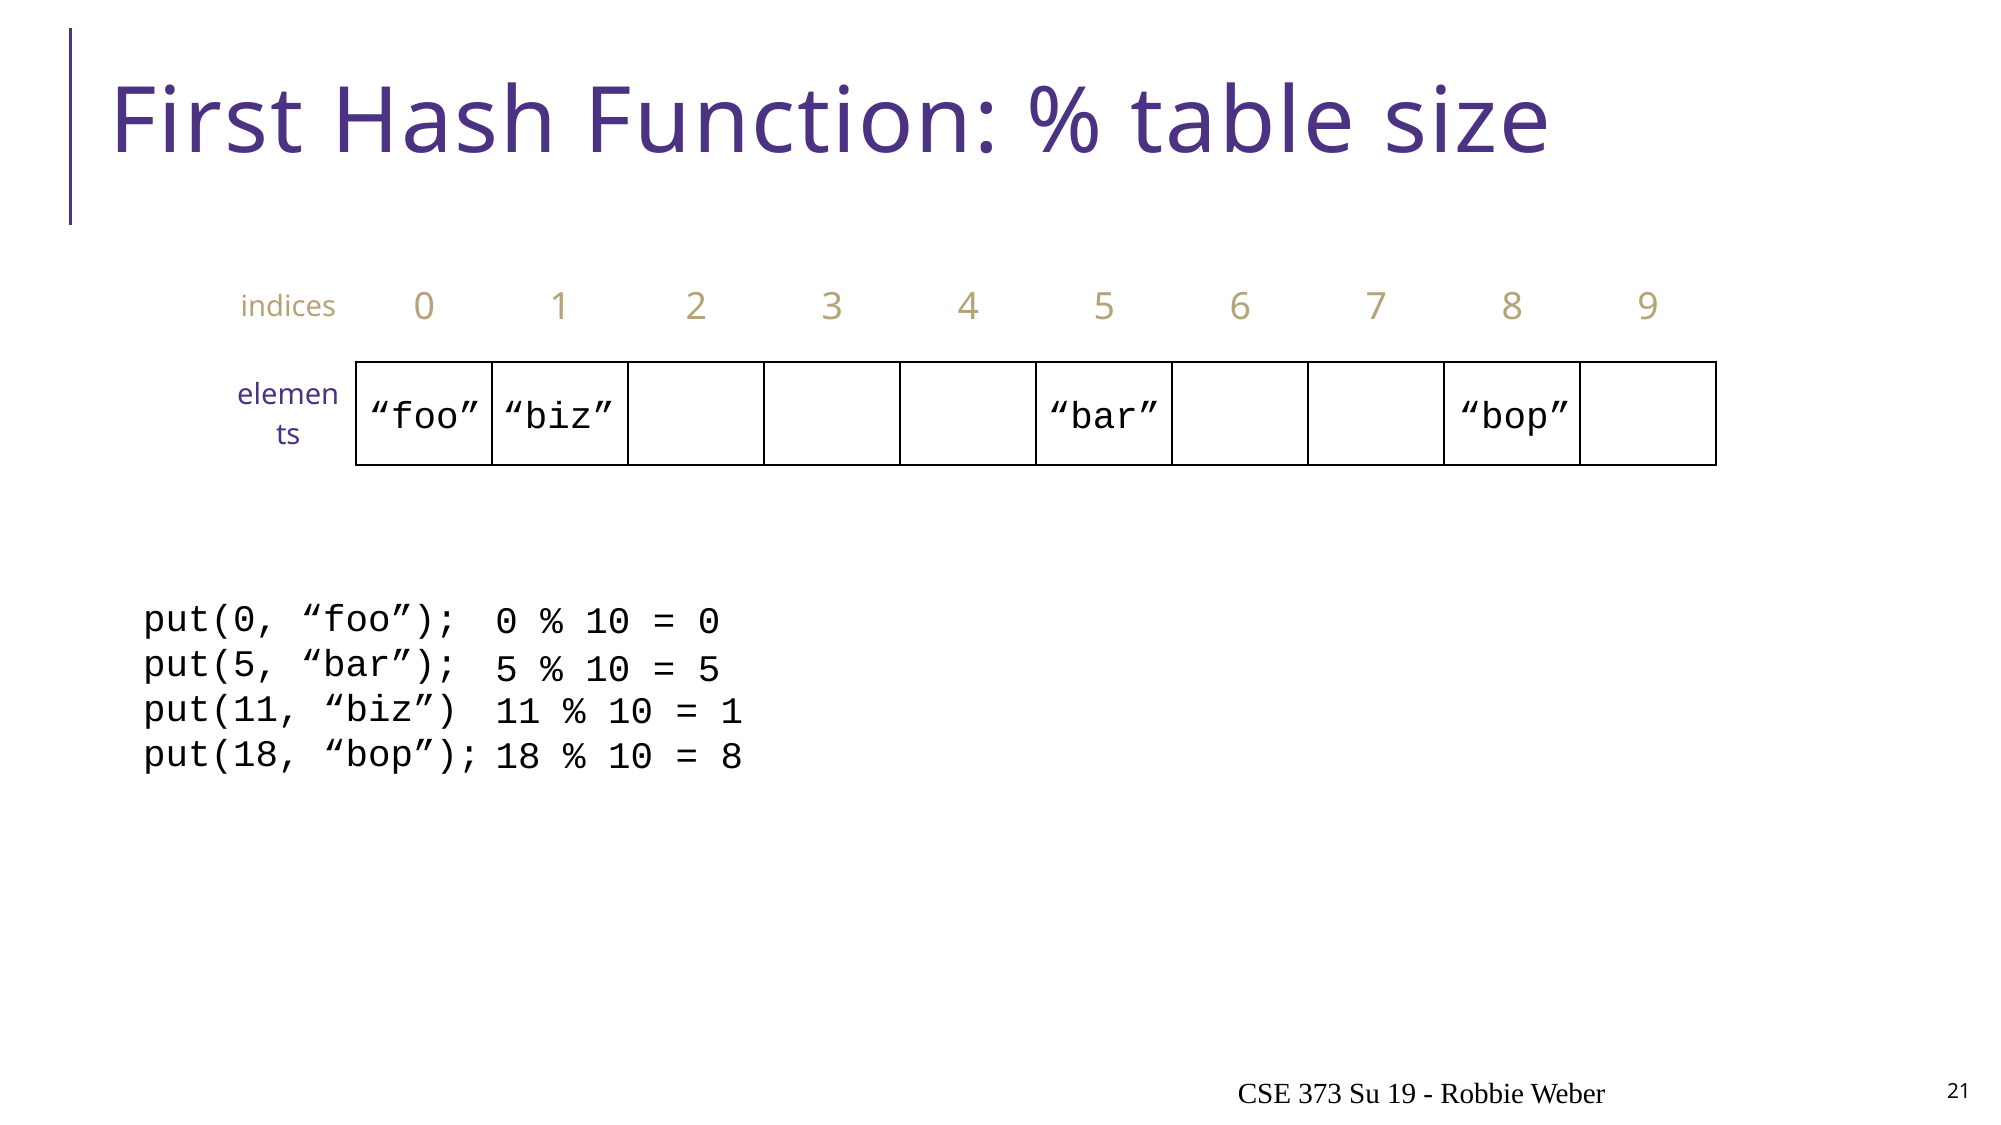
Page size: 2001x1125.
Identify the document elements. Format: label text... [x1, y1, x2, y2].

table_cell [901, 363, 1035, 464]
table_cell [1037, 363, 1171, 383]
slide_number 21 [1916, 1069, 1986, 1115]
text_box 11 % 10 = 1 [480, 678, 759, 723]
table_header 7 [1309, 249, 1443, 361]
table_header 0 [356, 249, 491, 361]
title First Hash Function: % table size [94, 43, 1930, 210]
table_cell [357, 363, 491, 383]
table_header 2 [629, 249, 763, 361]
table_header 4 [901, 249, 1035, 361]
table_header 3 [765, 249, 899, 361]
text_box 0 % 10 = 0 [480, 589, 736, 636]
table_cell [765, 363, 899, 464]
text_box “bar” [1033, 383, 1176, 443]
table_cell [1445, 363, 1579, 383]
text_box put(0, “foo”); put(5, “bar”); put(11, “biz”) put(18, “bop”); [128, 586, 496, 782]
footer CSE 373 Su 19 - Robbie Weber [937, 1069, 1906, 1115]
table_cell [1309, 363, 1443, 464]
table_header 1 [493, 249, 627, 361]
text_box “foo” [353, 383, 487, 443]
table_header indices [220, 248, 356, 362]
table_cell [493, 363, 627, 383]
table_cell [493, 443, 627, 464]
table_header 5 [1037, 249, 1171, 361]
table_cell elements [220, 362, 355, 465]
text_box “biz” [487, 383, 630, 443]
table_header 9 [1581, 249, 1715, 361]
table_cell [1445, 443, 1579, 464]
table_cell [357, 443, 491, 464]
text_box 5 % 10 = 5 [480, 636, 736, 678]
table_cell [1581, 363, 1715, 464]
text_box “bop” [1443, 383, 1587, 443]
table_cell [1173, 363, 1307, 464]
table_header 6 [1173, 249, 1307, 361]
table_header 8 [1445, 249, 1579, 361]
table_cell [1037, 443, 1171, 464]
table_cell [629, 363, 763, 464]
text_box 18 % 10 = 8 [480, 723, 759, 784]
